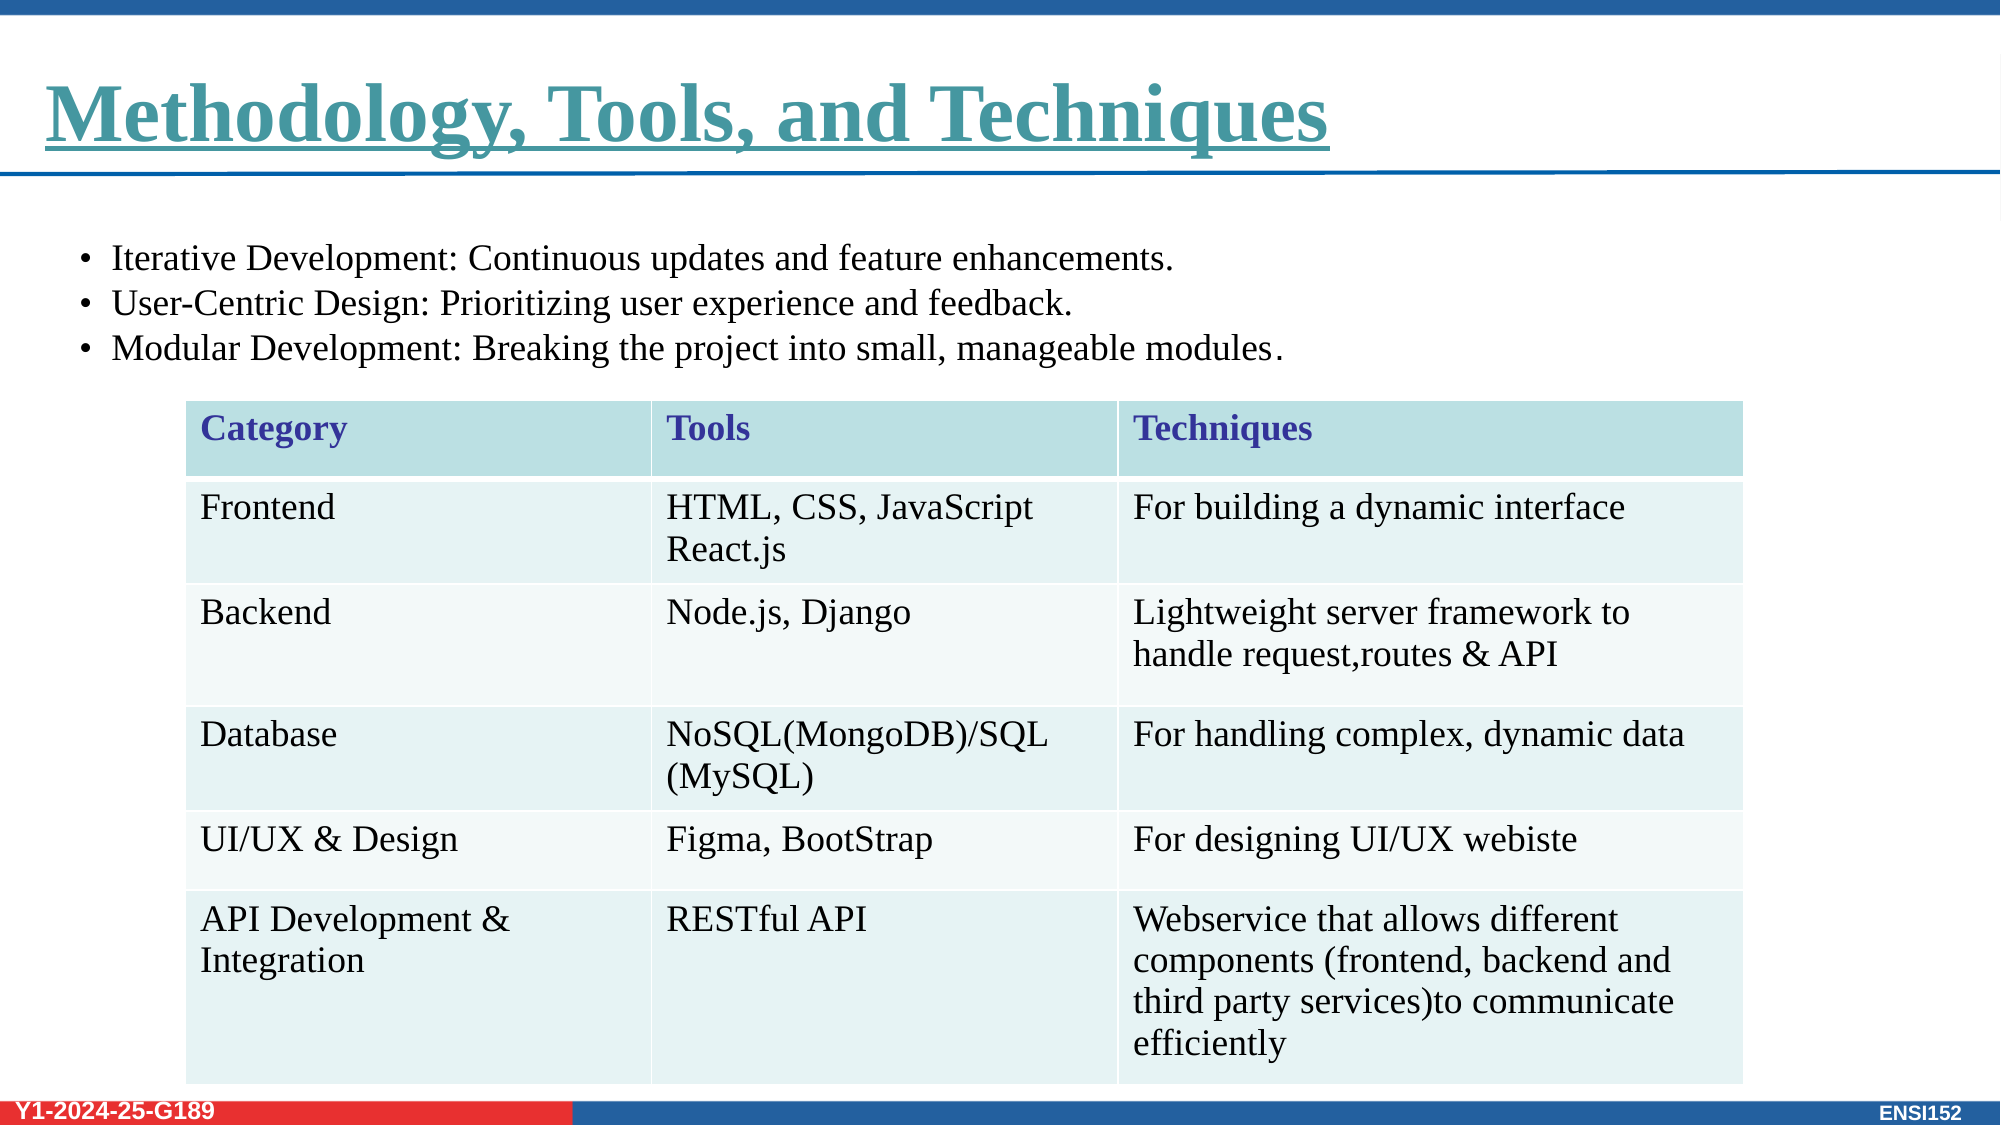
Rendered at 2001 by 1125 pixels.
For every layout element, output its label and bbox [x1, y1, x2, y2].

text_box [0, 171, 2000, 175]
picture [0, 0, 2000, 171]
picture [0, 175, 2000, 1125]
